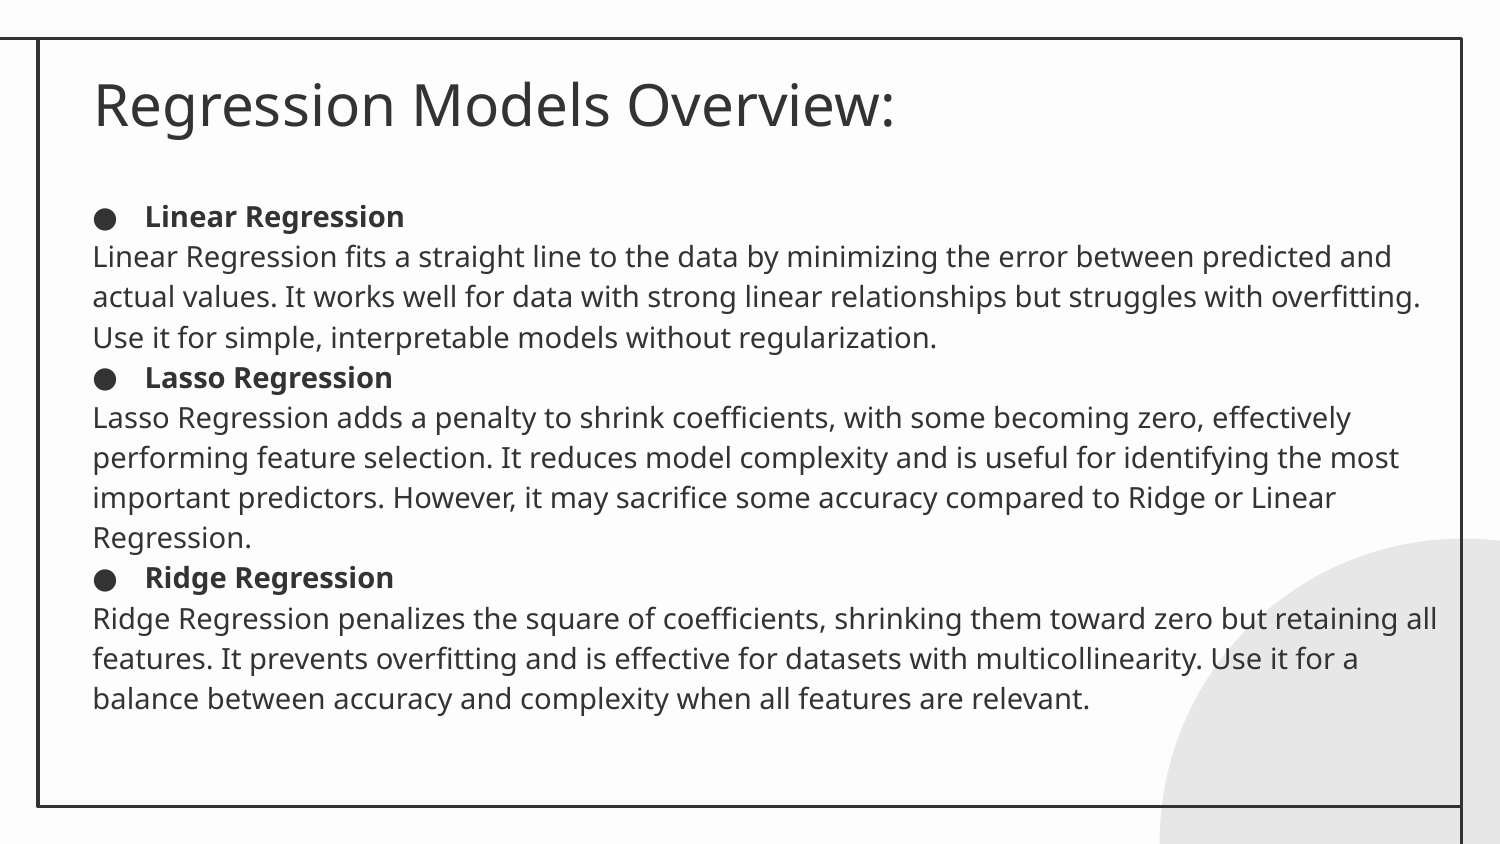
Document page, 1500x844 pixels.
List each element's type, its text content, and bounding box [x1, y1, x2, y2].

subtitle Linear Regression Linear Regression fits a straight line to the data by minimizing the error between predicted and actual values. It works well for data with strong linear relationships but struggles with overfitting. Use it for simple, interpretable models without regularization. Lasso Regression Lasso Regression adds a penalty to shrink coefficients, with some becoming zero, effectively performing feature selection. It reduces model complexity and is useful for identifying the most important predictors. However, it may sacrifice some accuracy compared to Ridge or Linear Regression. Ridge Regression Ridge Regression penalizes the square of coefficients, shrinking them toward zero but retaining all features. It prevents overfitting and is effective for datasets with multicollinearity. Use it for a balance between accuracy and complexity when all features are relevant. [54, 178, 1464, 724]
title Regression Models Overview: [78, 53, 1343, 147]
